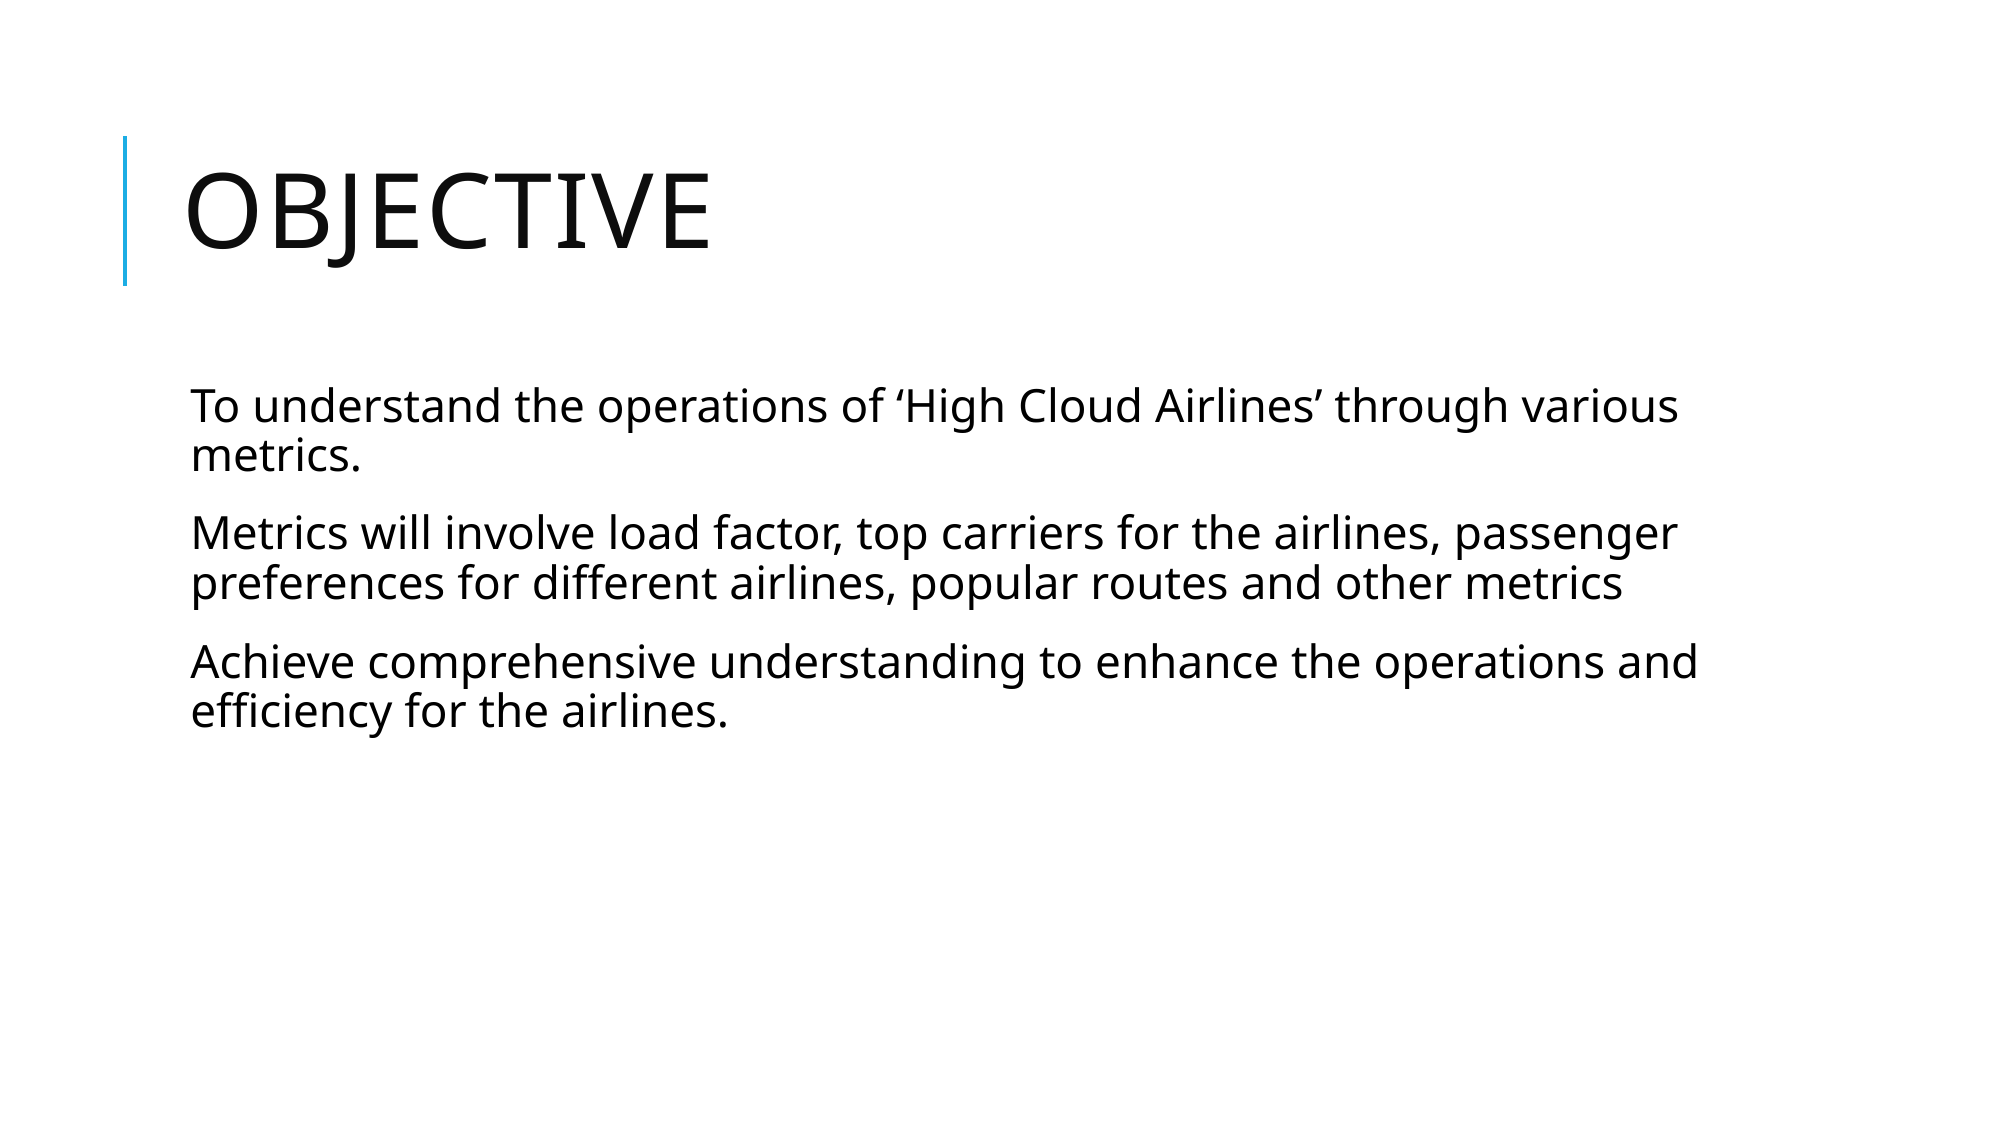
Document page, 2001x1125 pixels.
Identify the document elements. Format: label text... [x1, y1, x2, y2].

title Objective [168, 96, 1763, 342]
list To understand the operations of ‘High Cloud Airlines’ through various metrics. Metrics will involve load factor, top carriers for the airlines, passenger preferences for different airlines, popular routes and other metrics Achieve comprehensive understanding to enhance the operations and efficiency for the airlines. [168, 375, 1763, 1035]
